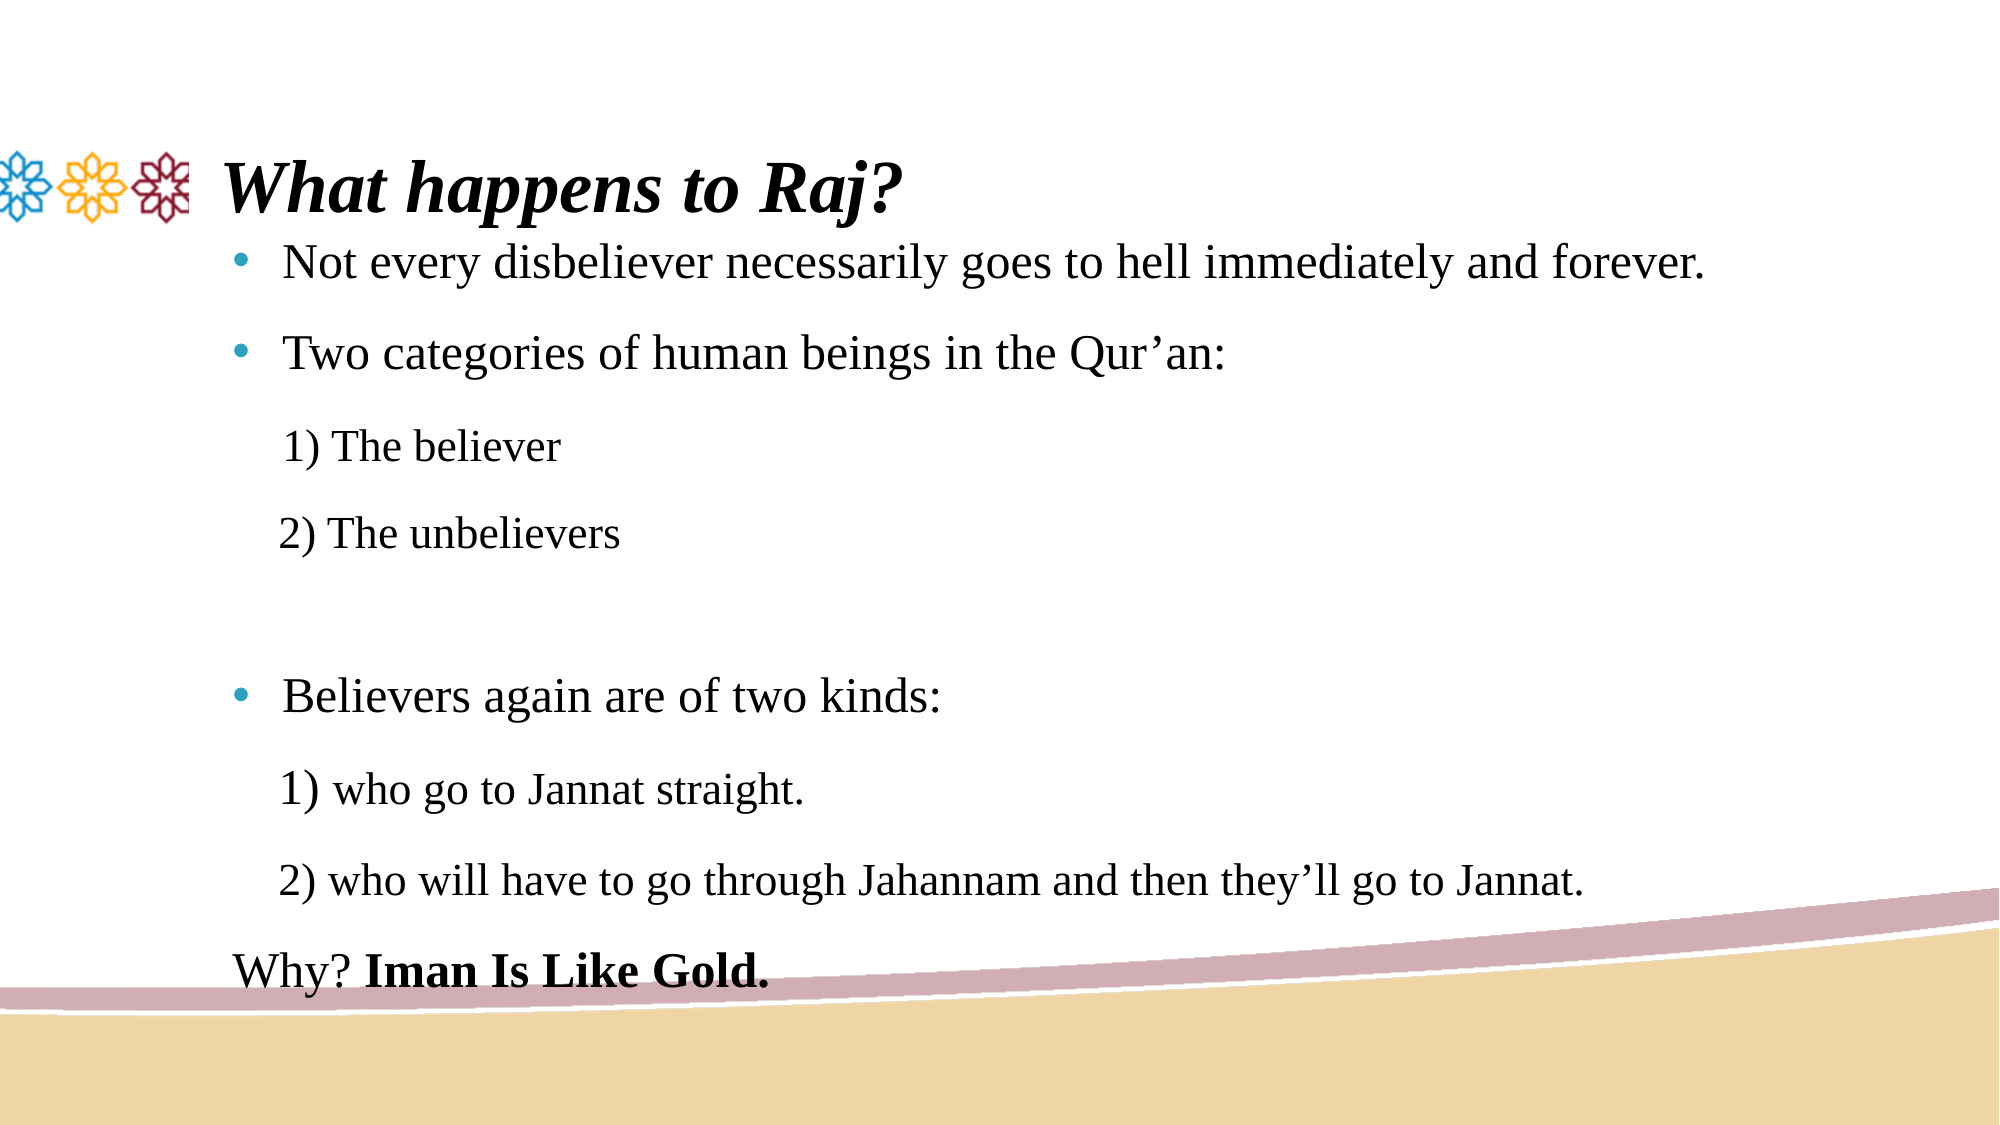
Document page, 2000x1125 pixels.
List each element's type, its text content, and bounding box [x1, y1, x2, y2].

title What happens to Raj? [200, 24, 1800, 238]
picture [0, 887, 2000, 1125]
picture [0, 137, 189, 232]
list Not every disbeliever necessarily goes to hell immediately and forever. Two categories of human beings in the Qur’an: 1) The believer 2) The unbelievers Believers again are of two kinds: 1) who go to Jannat straight. 2) who will have to go through Jahannam and then they’ll go to Jannat. Why? Iman Is Like Gold. [212, 224, 1812, 975]
